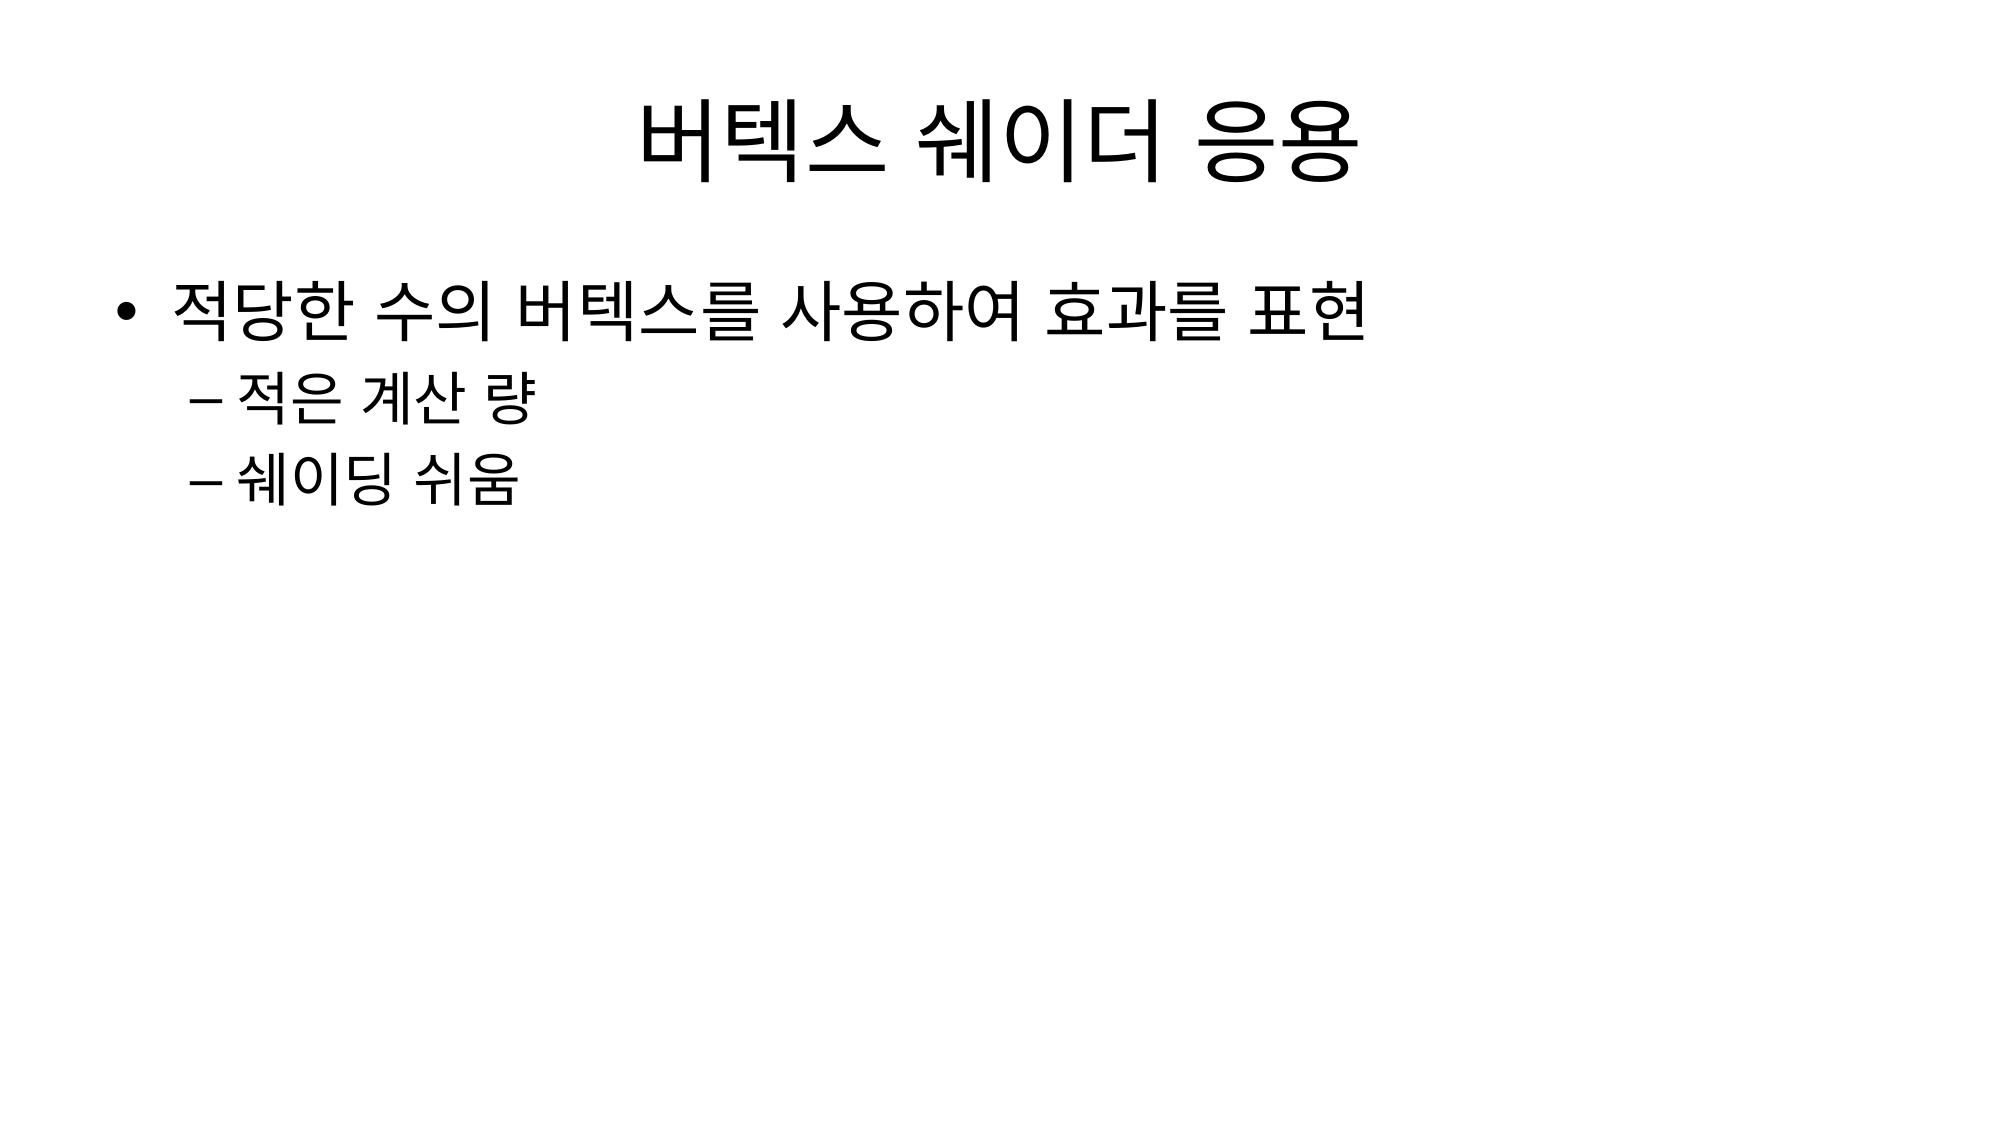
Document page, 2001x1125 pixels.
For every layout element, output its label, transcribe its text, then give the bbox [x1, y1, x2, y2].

title 버텍스 쉐이더 응용 [99, 45, 1900, 233]
list 적당한 수의 버텍스를 사용하여 효과를 표현 적은 계산 량 쉐이딩 쉬움 [99, 262, 1900, 1005]
